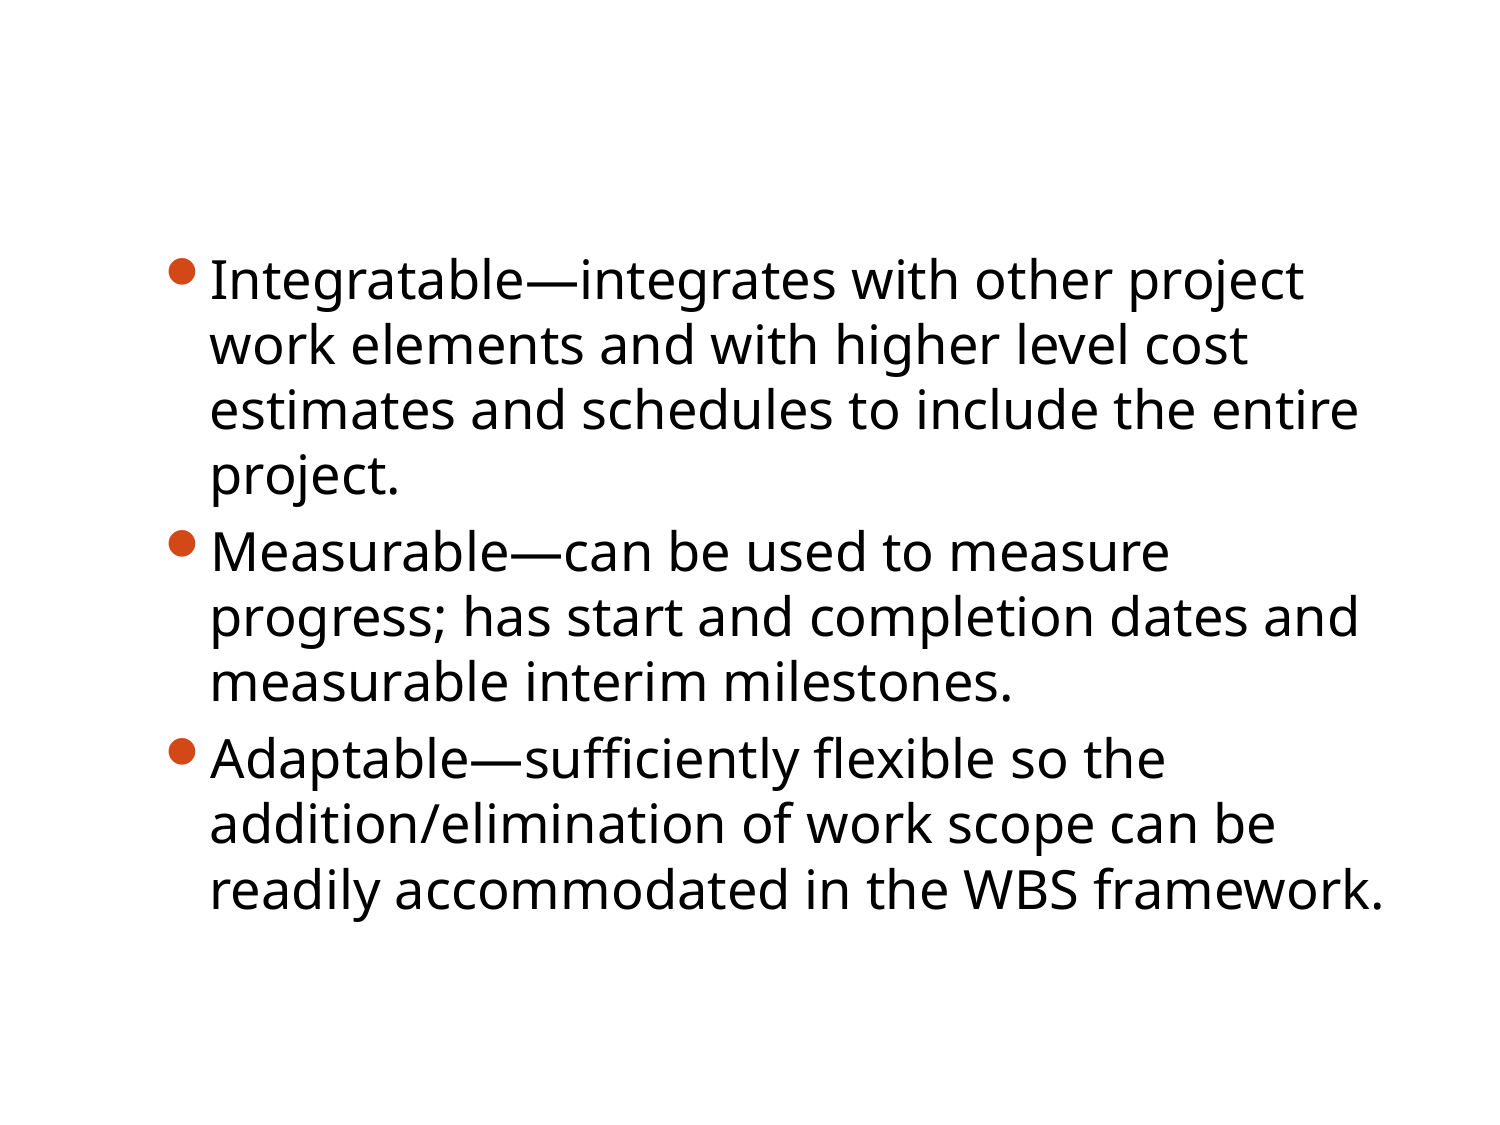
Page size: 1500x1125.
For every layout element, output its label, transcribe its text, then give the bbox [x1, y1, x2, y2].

list Integratable—integrates with other project work elements and with higher level cost estimates and schedules to include the entire project. Measurable—can be used to measure progress; has start and completion dates and measurable interim milestones. Adaptable—sufficiently flexible so the addition/elimination of work scope can be readily accommodated in the WBS framework. [150, 237, 1425, 988]
